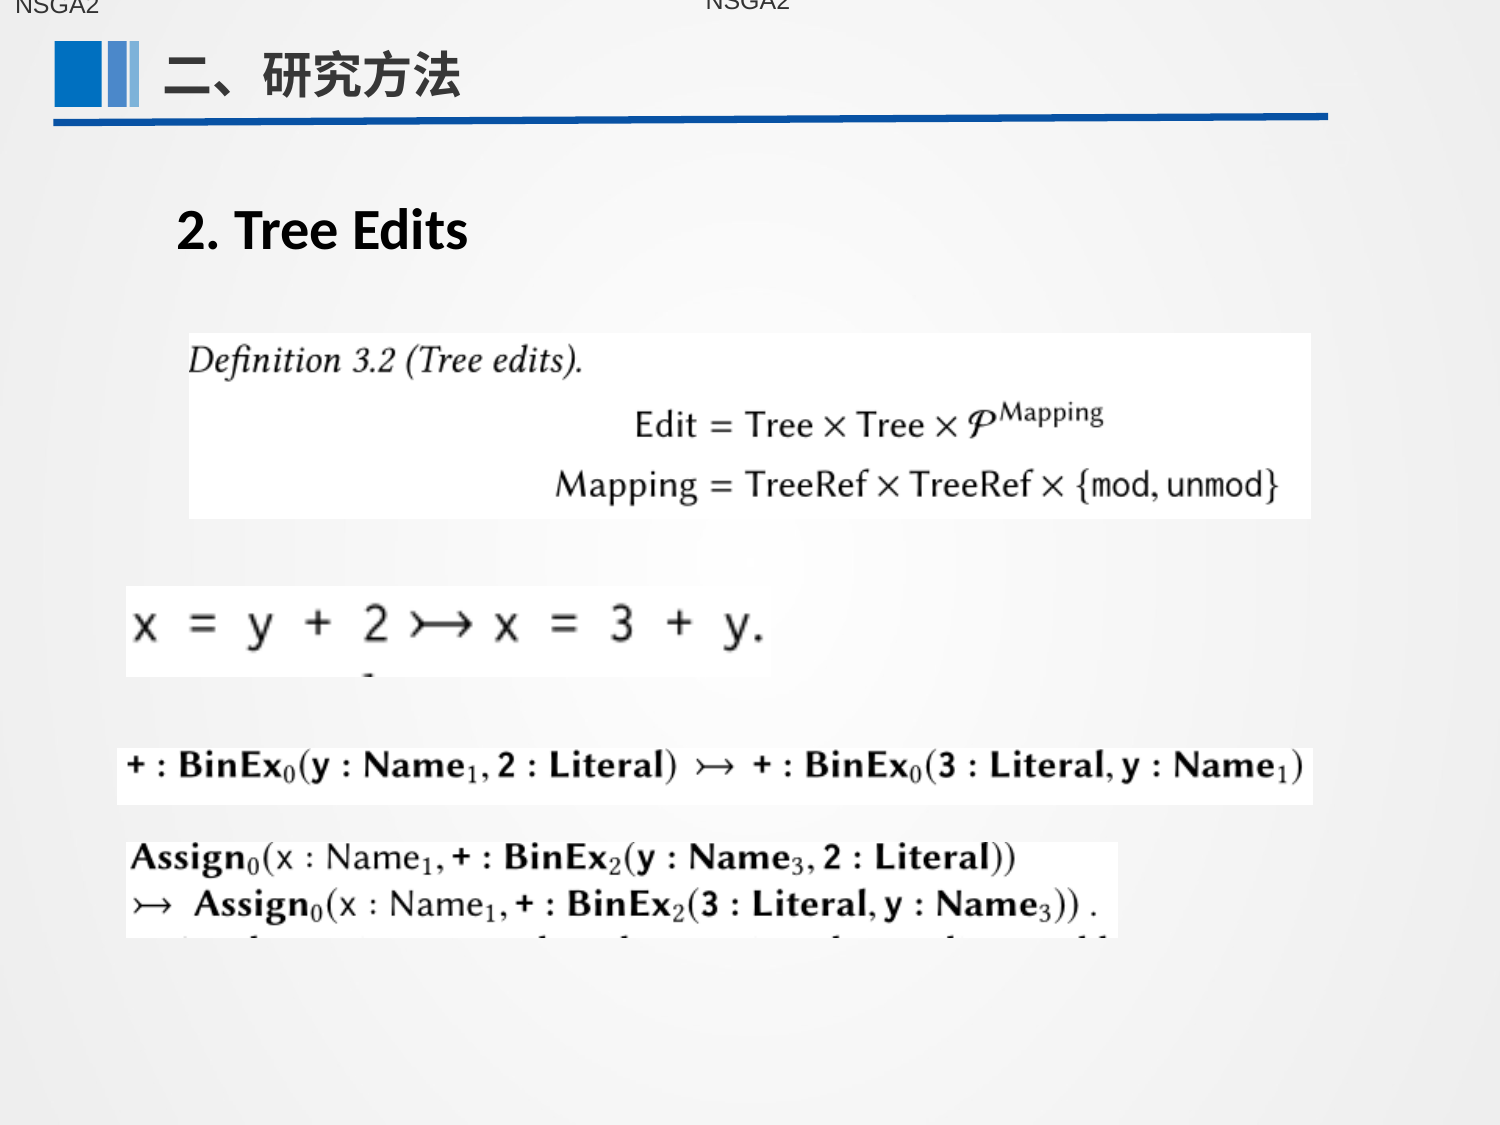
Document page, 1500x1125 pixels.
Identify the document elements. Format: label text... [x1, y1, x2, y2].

text_box [54, 41, 102, 107]
text_box [129, 41, 139, 107]
text_box 二、研究方法 [147, 35, 652, 111]
text_box NSGA2 [690, 0, 810, 23]
text_box 第一部分 [1245, 47, 1424, 182]
picture [0, 27, 1500, 1125]
text_box NSGA2 [0, 0, 1500, 27]
text_box [107, 41, 127, 107]
text_box 2. Tree Edits [161, 183, 824, 269]
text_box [53, 116, 1329, 123]
